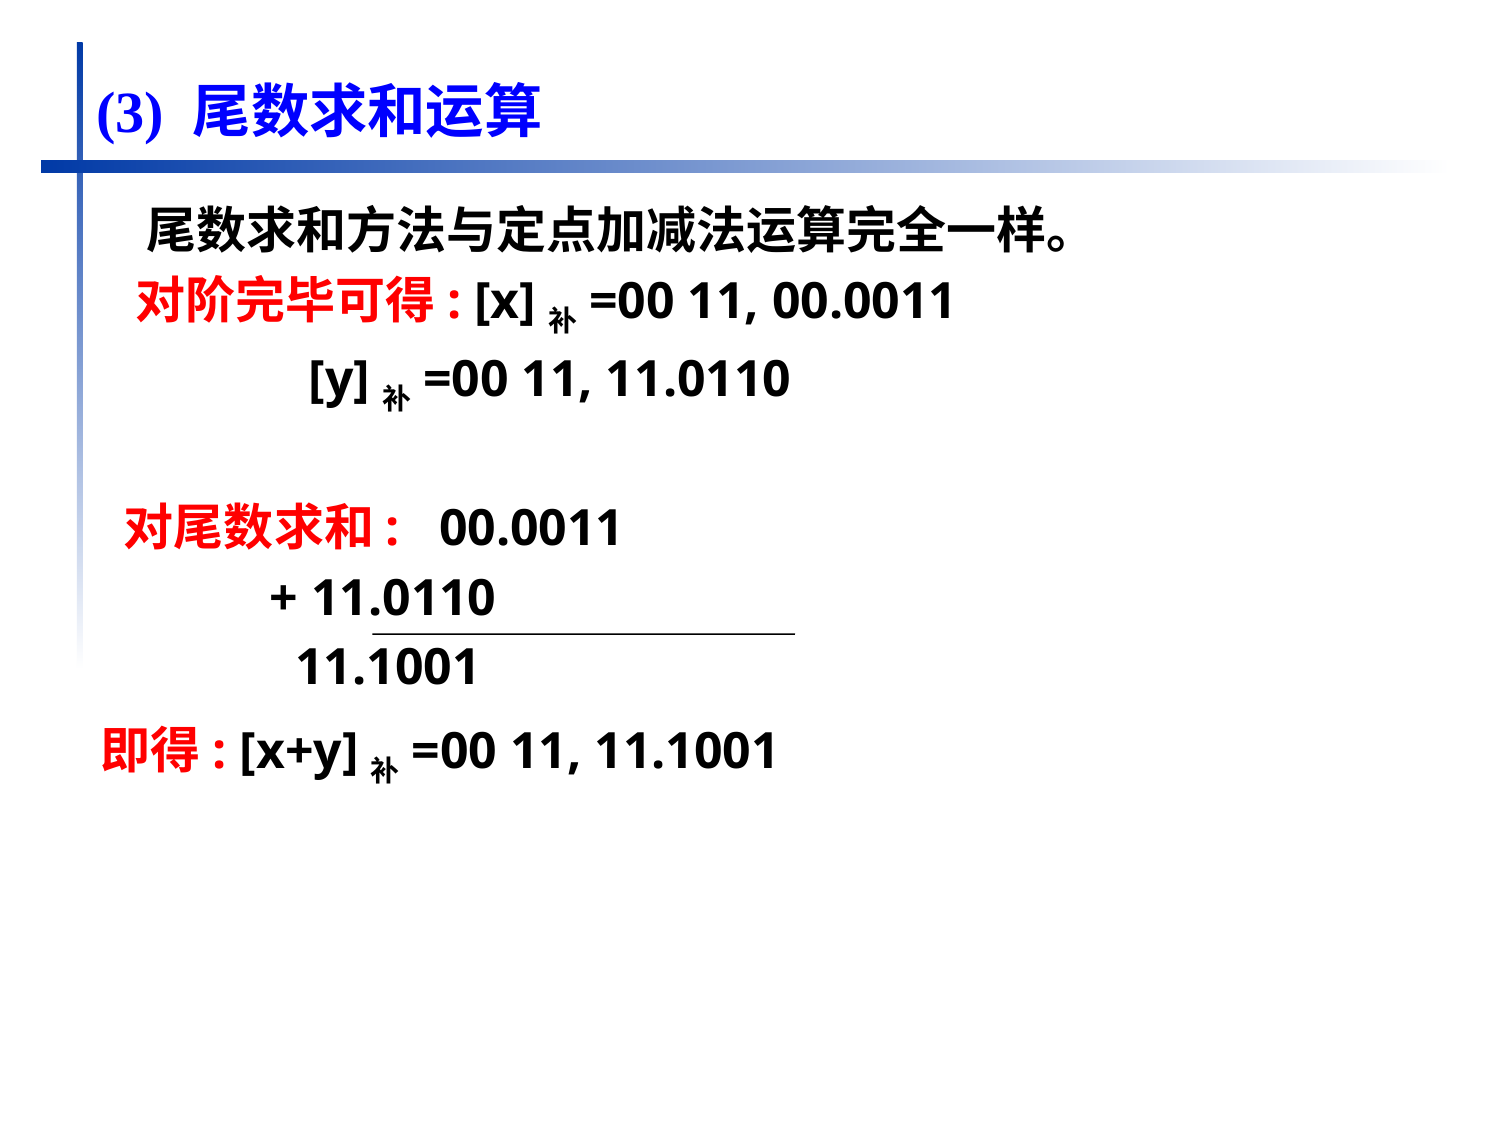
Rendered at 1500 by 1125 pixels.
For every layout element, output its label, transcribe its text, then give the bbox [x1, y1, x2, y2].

text_box (3) 尾数求和运算 [81, 66, 558, 152]
list 尾数求和方法与定点加减法运算完全一样。 对阶完毕可得: [x]补=00 11, 00.0011 [y]补=00 11, 11.0110 对尾数求和: 00.0011 + 11.0110 11.1001 即得: [x+y]补=00 11, 11.1001 [85, 191, 1500, 964]
